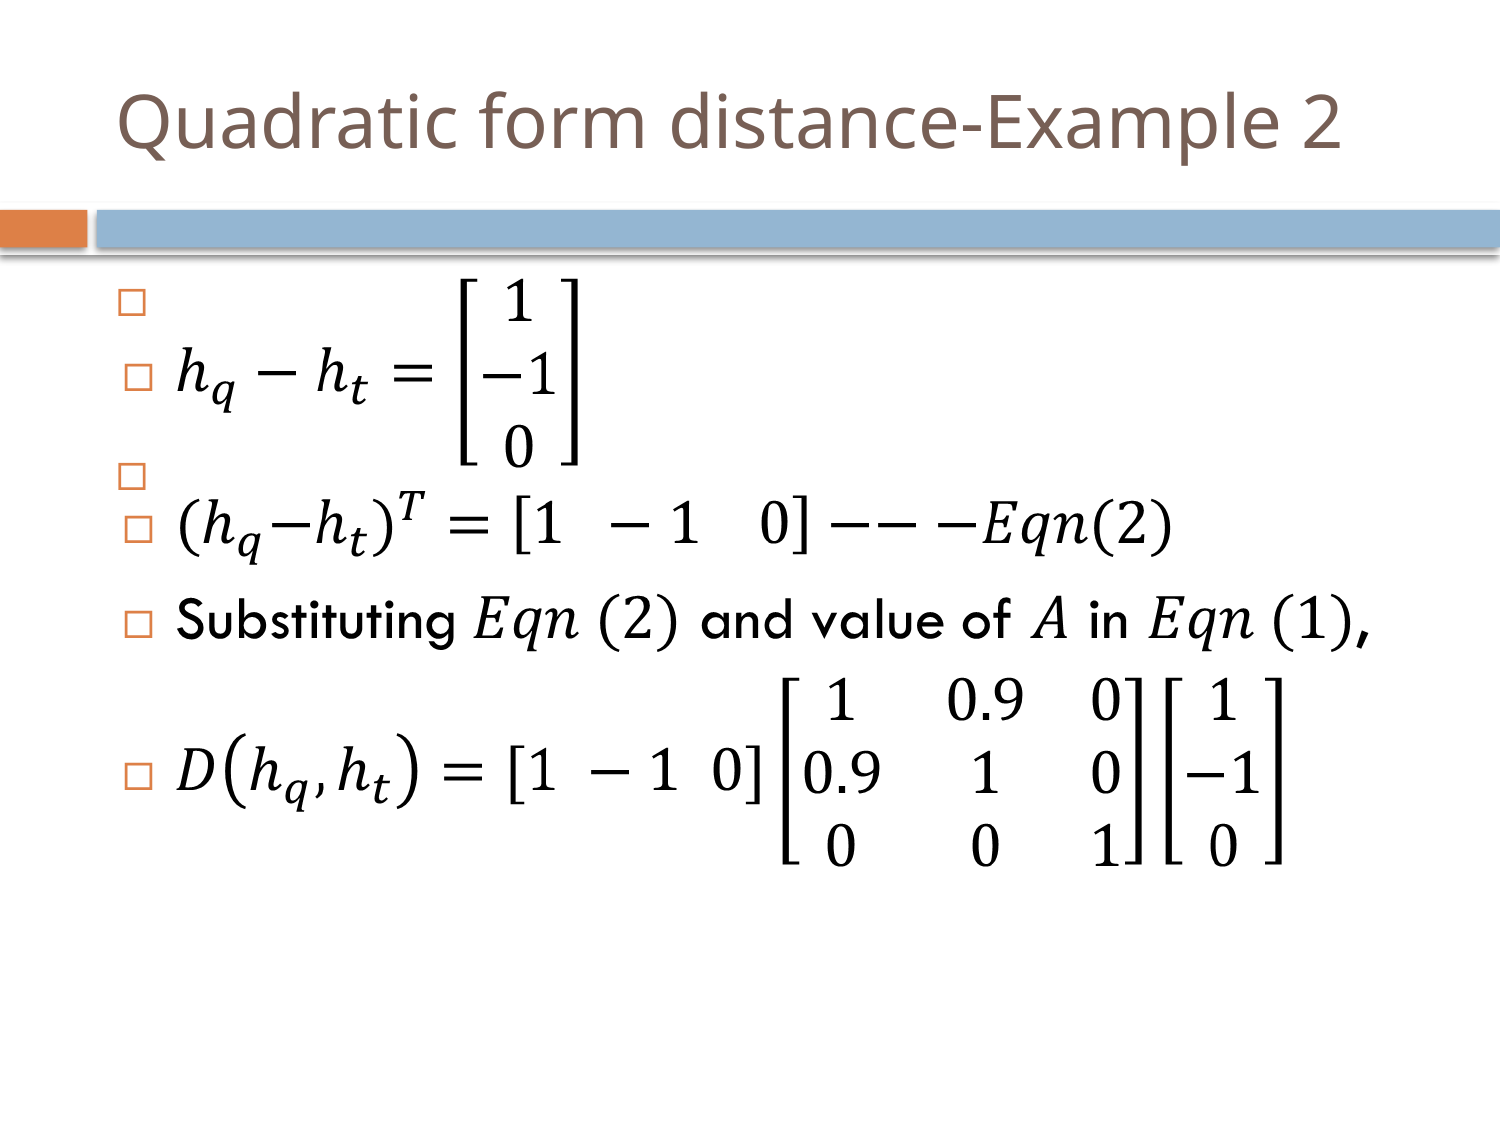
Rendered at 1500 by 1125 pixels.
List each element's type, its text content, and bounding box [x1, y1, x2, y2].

text_box Quadratic form distance-Example 2 [100, 37, 1438, 200]
text_box [100, 262, 1438, 1000]
